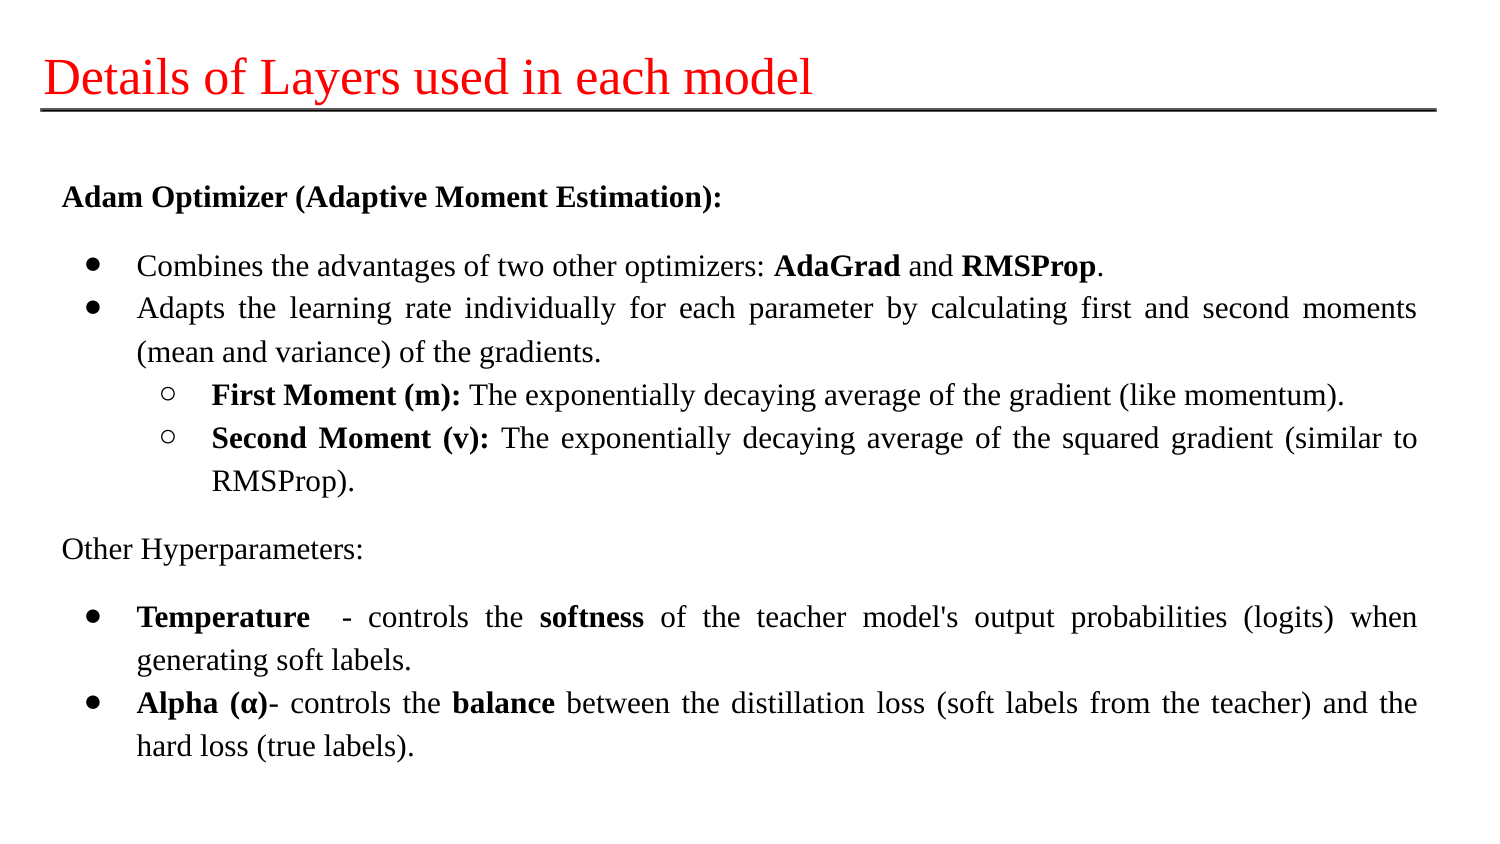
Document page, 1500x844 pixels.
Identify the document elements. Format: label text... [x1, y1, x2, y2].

text_box [41, 143, 1395, 230]
text_box Adam Optimizer (Adaptive Moment Estimation): Combines the advantages of two other optimizers: AdaGrad and RMSProp. Adapts the learning rate individually for each parameter by calculating first and second moments (mean and variance) of the gradients. First Moment (m): The exponentially decaying average of the gradient (like momentum). Second Moment (v): The exponentially decaying average of the squared gradient (similar to RMSProp). Other Hyperparameters: Temperature - controls the softness of the teacher model's output probabilities (logits) when generating soft labels. Alpha (α)- controls the balance between the distillation loss (soft labels from the teacher) and the hard loss (true labels). [46, 156, 1435, 789]
text_box [41, 108, 1437, 112]
title Details of Layers used in each model [28, 14, 1426, 109]
